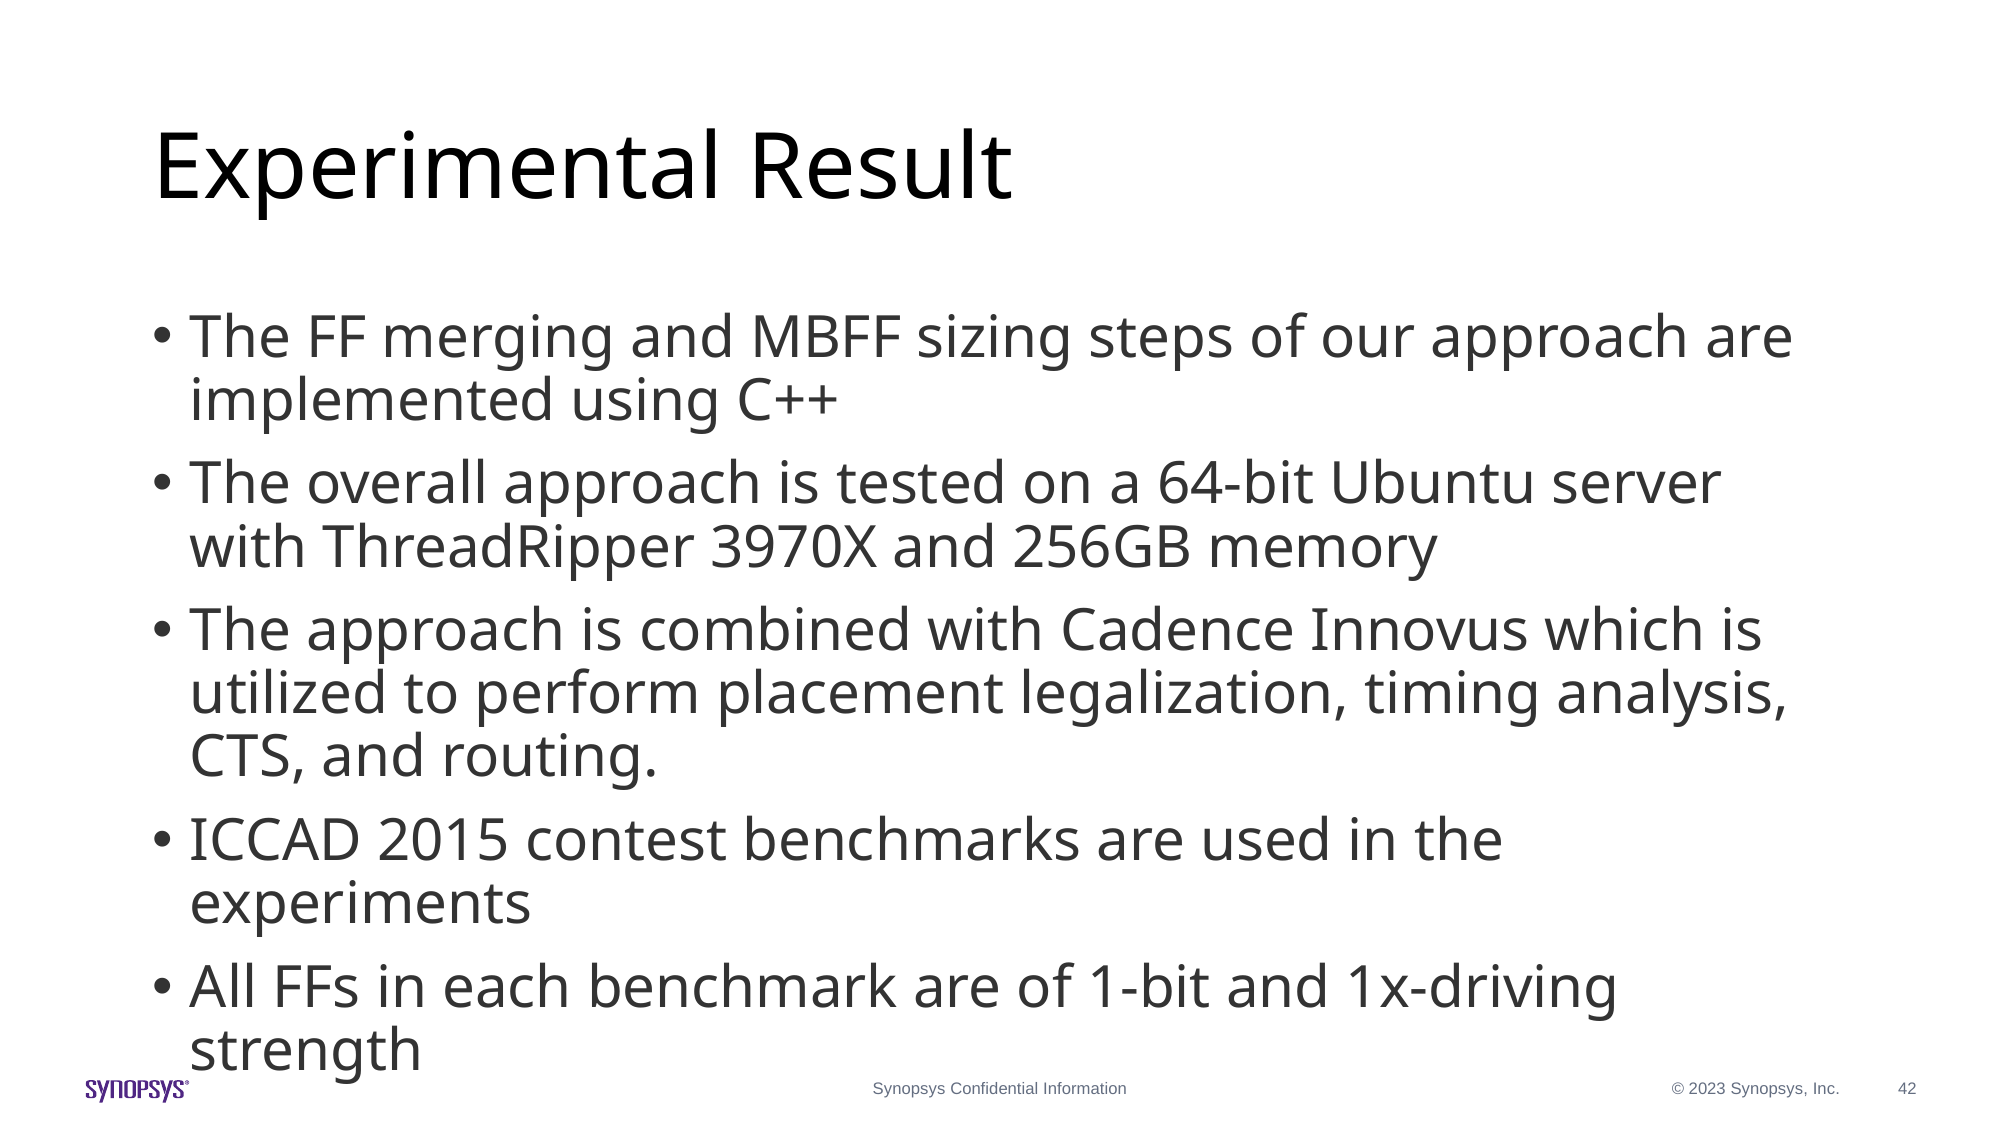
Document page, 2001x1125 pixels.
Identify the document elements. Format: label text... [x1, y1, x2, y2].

title Experimental Result [137, 59, 1863, 278]
list The FF merging and MBFF sizing steps of our approach are implemented using C++ The overall approach is tested on a 64-bit Ubuntu server with ThreadRipper 3970X and 256GB memory The approach is combined with Cadence Innovus which is utilized to perform placement legalization, timing analysis, CTS, and routing. ICCAD 2015 contest benchmarks are used in the experiments All FFs in each benchmark are of 1-bit and 1x-driving strength [137, 299, 1863, 1014]
